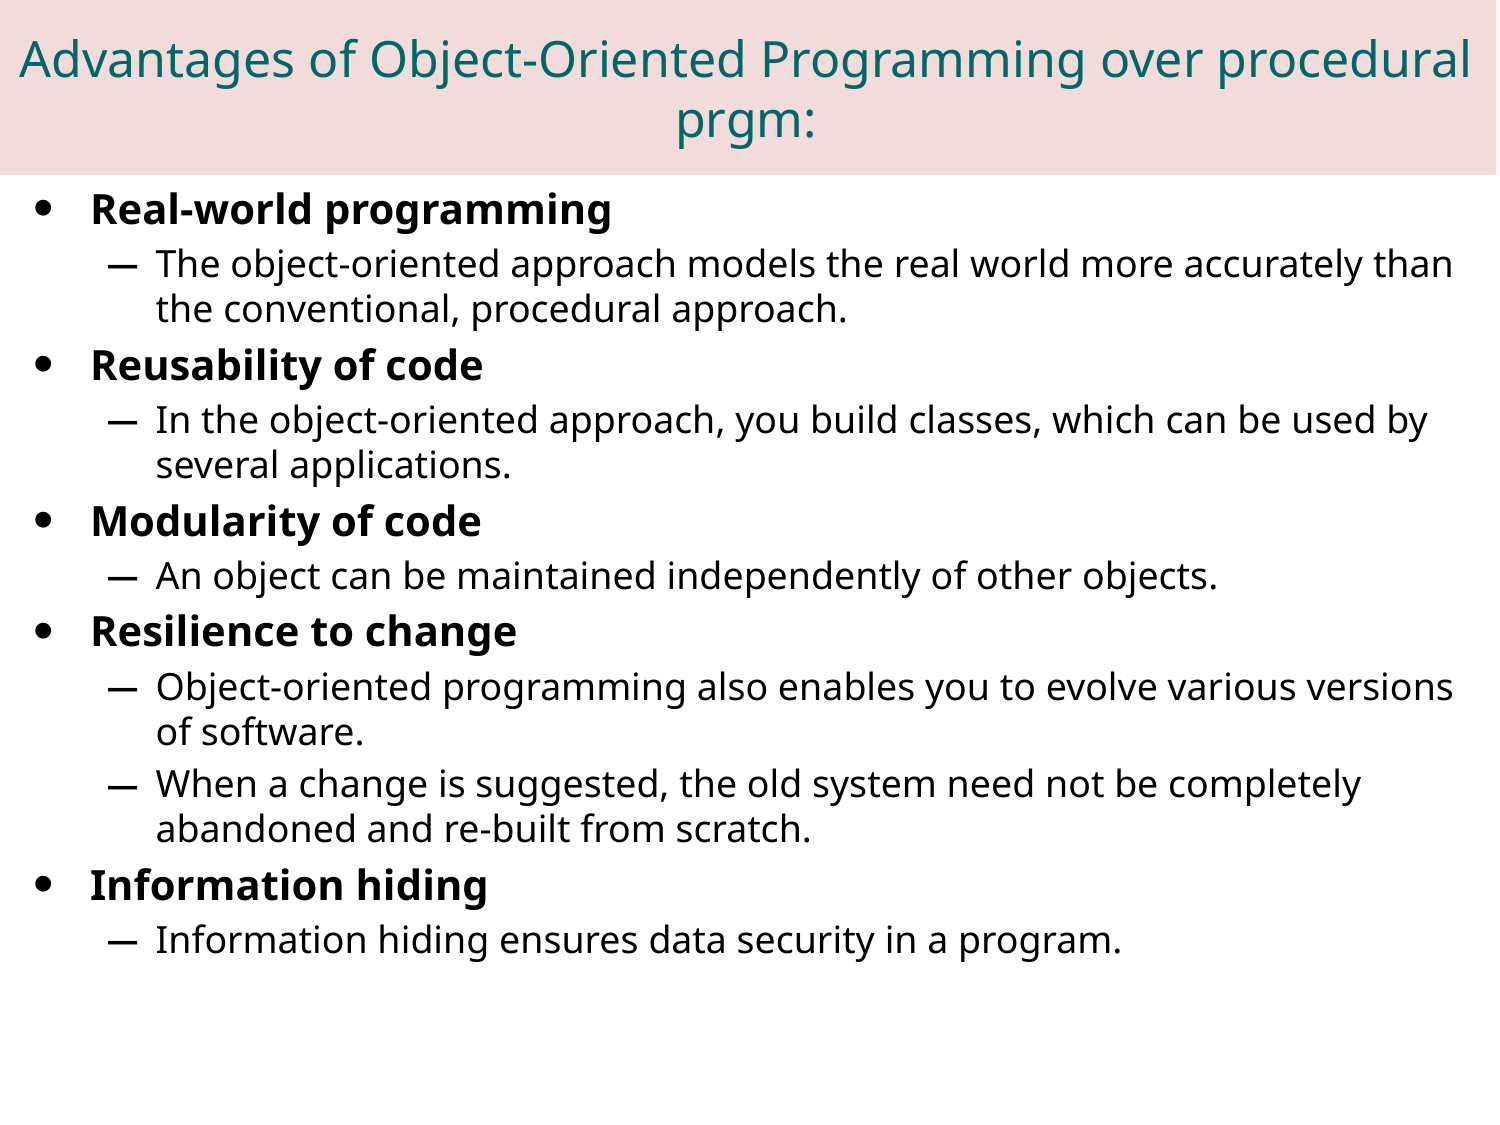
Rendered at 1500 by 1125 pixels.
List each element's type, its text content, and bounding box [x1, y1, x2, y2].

title Advantages of Object-Oriented Programming over procedural prgm: [0, 0, 1497, 174]
list Real-world programming The object-oriented approach models the real world more accurately than the conventional, procedural approach. Reusability of code In the object-oriented approach, you build classes, which can be used by several applications. Modularity of code An object can be maintained independently of other objects. Resilience to change Object-oriented programming also enables you to evolve various versions of software. When a change is suggested, the old system need not be completely abandoned and re-built from scratch. Information hiding Information hiding ensures data security in a program. [0, 174, 1500, 1113]
